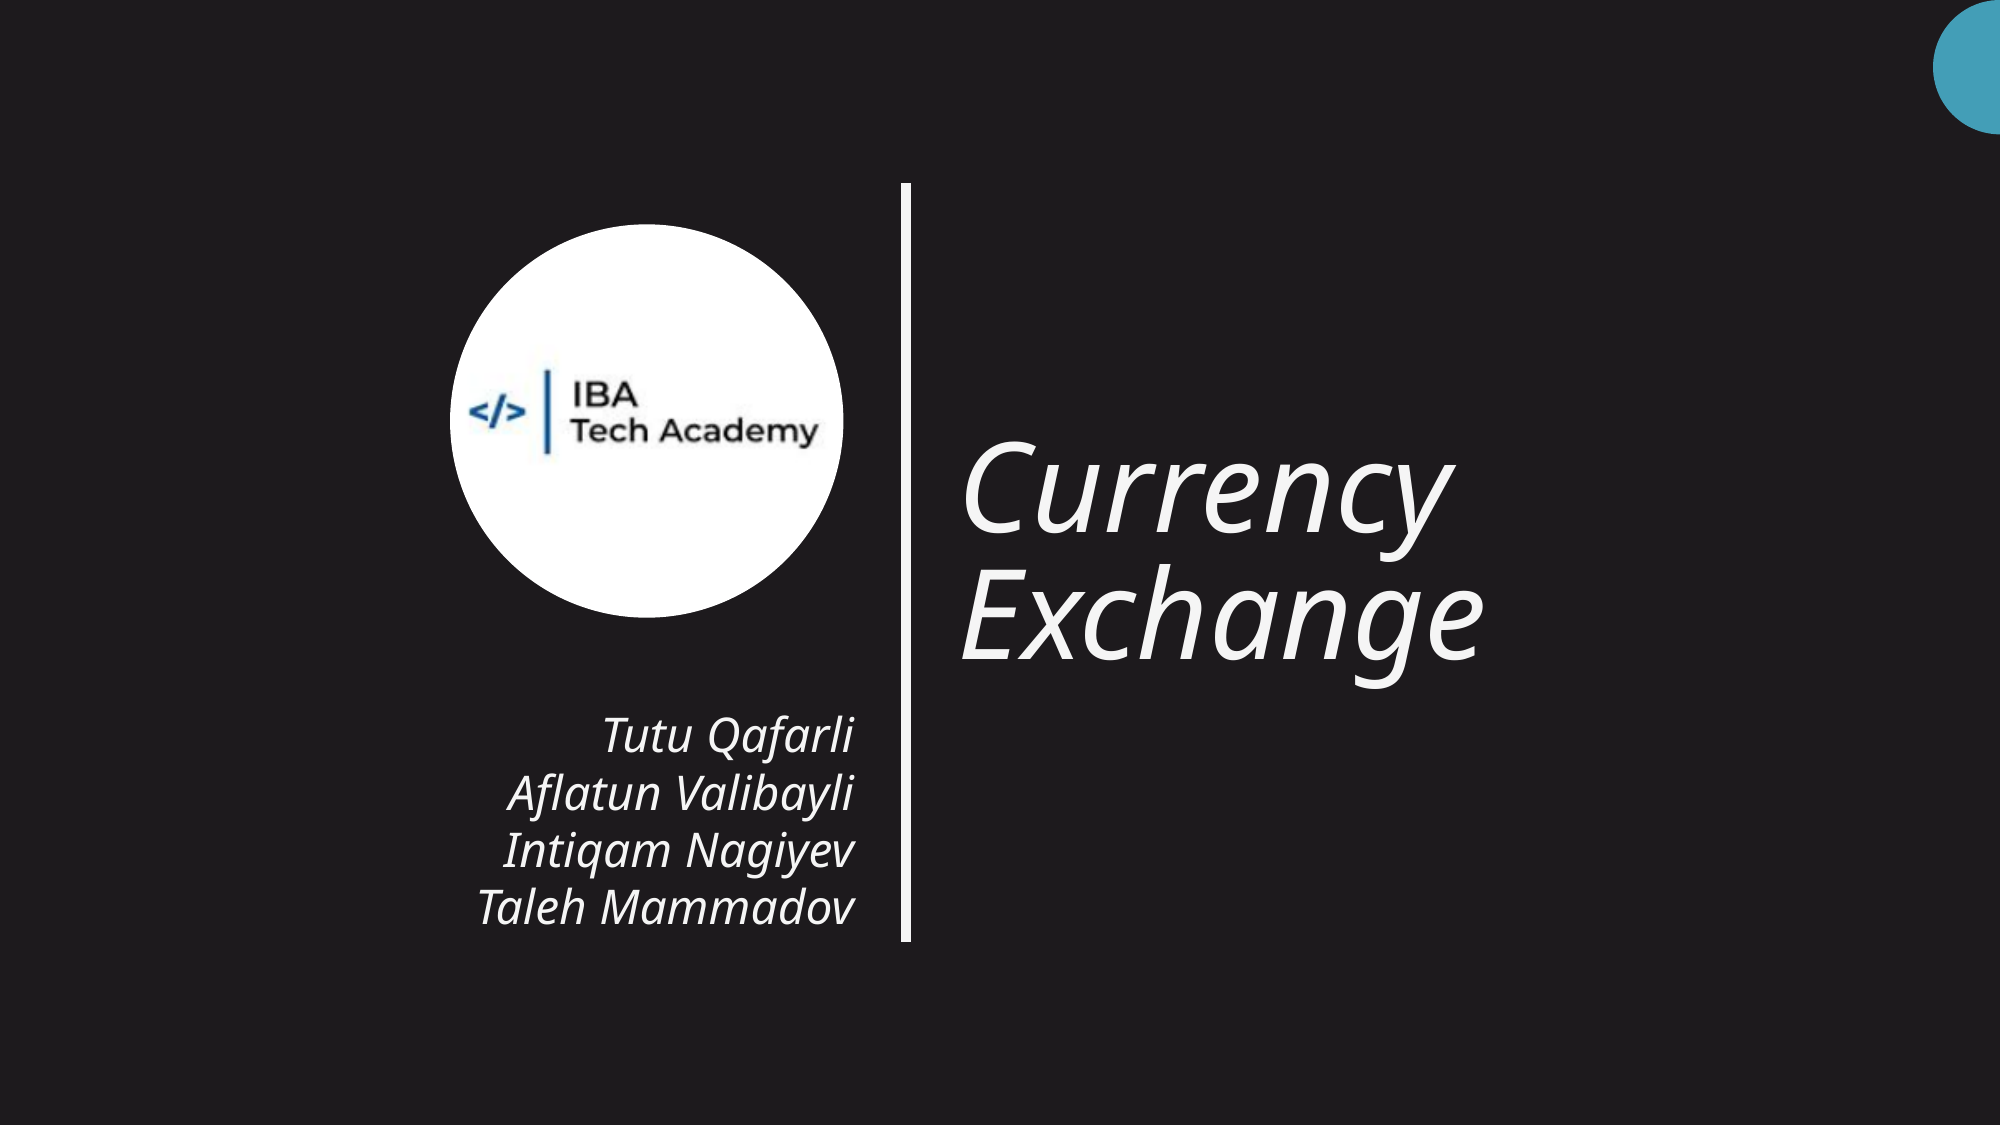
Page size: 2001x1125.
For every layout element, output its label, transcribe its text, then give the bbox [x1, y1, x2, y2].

subtitle Tutu Qafarli Aflatun Valibayli Intiqam Nagiyev Taleh Mammadov [109, 652, 870, 942]
picture [450, 224, 844, 618]
title Currency Exchange [942, 207, 1873, 908]
